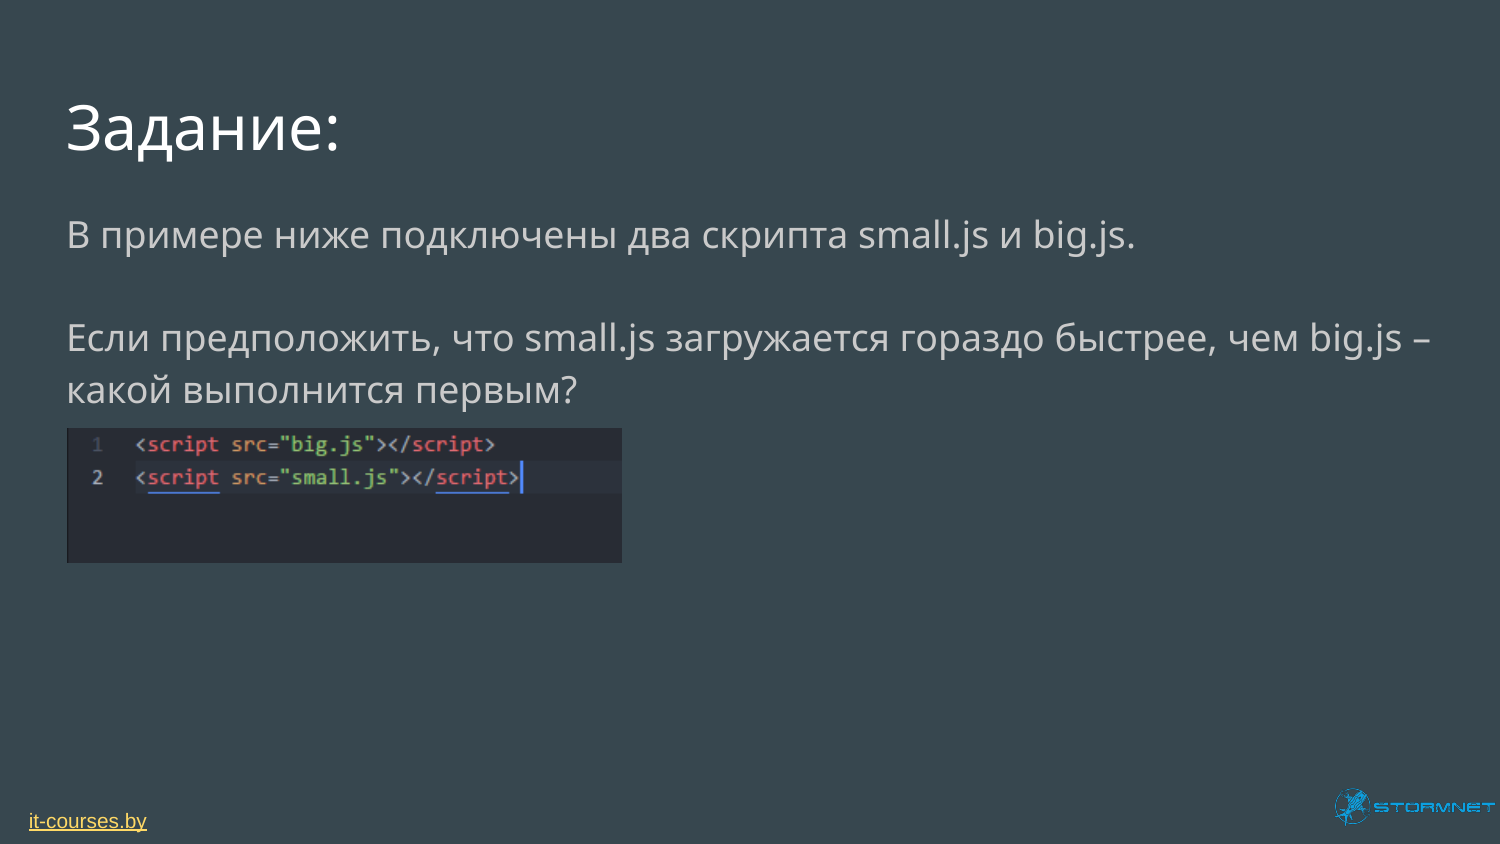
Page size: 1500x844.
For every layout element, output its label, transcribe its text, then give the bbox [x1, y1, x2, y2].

picture [66, 428, 622, 564]
list В примере ниже подключены два скрипта small.js и big.js. Если предположить, что small.js загружается гораздо быстрее, чем big.js – какой выполнится первым? [51, 189, 1449, 750]
title Задание: [51, 72, 1449, 167]
picture [1332, 772, 1500, 844]
text_box it-courses.by [17, 796, 226, 835]
